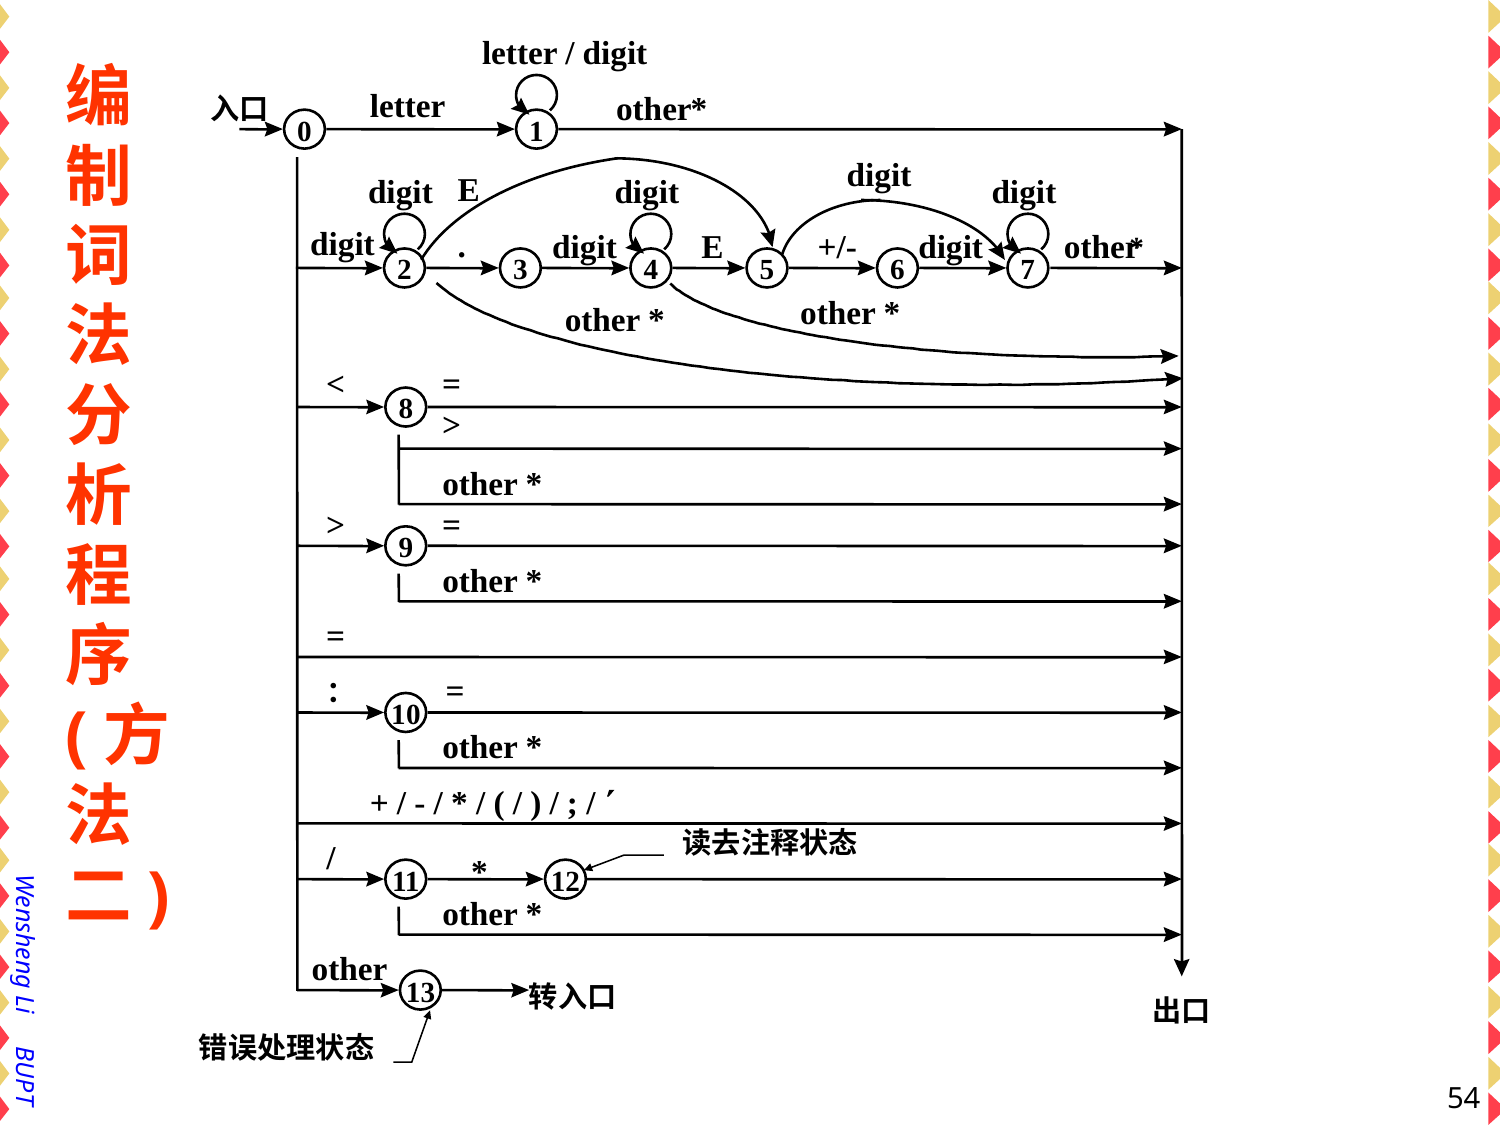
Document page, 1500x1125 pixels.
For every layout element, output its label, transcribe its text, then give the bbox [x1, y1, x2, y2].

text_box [173, 21, 1238, 1096]
slide_number 54 [1377, 1071, 1496, 1117]
title 编制词法分析程序 (方法二) [50, 24, 169, 962]
